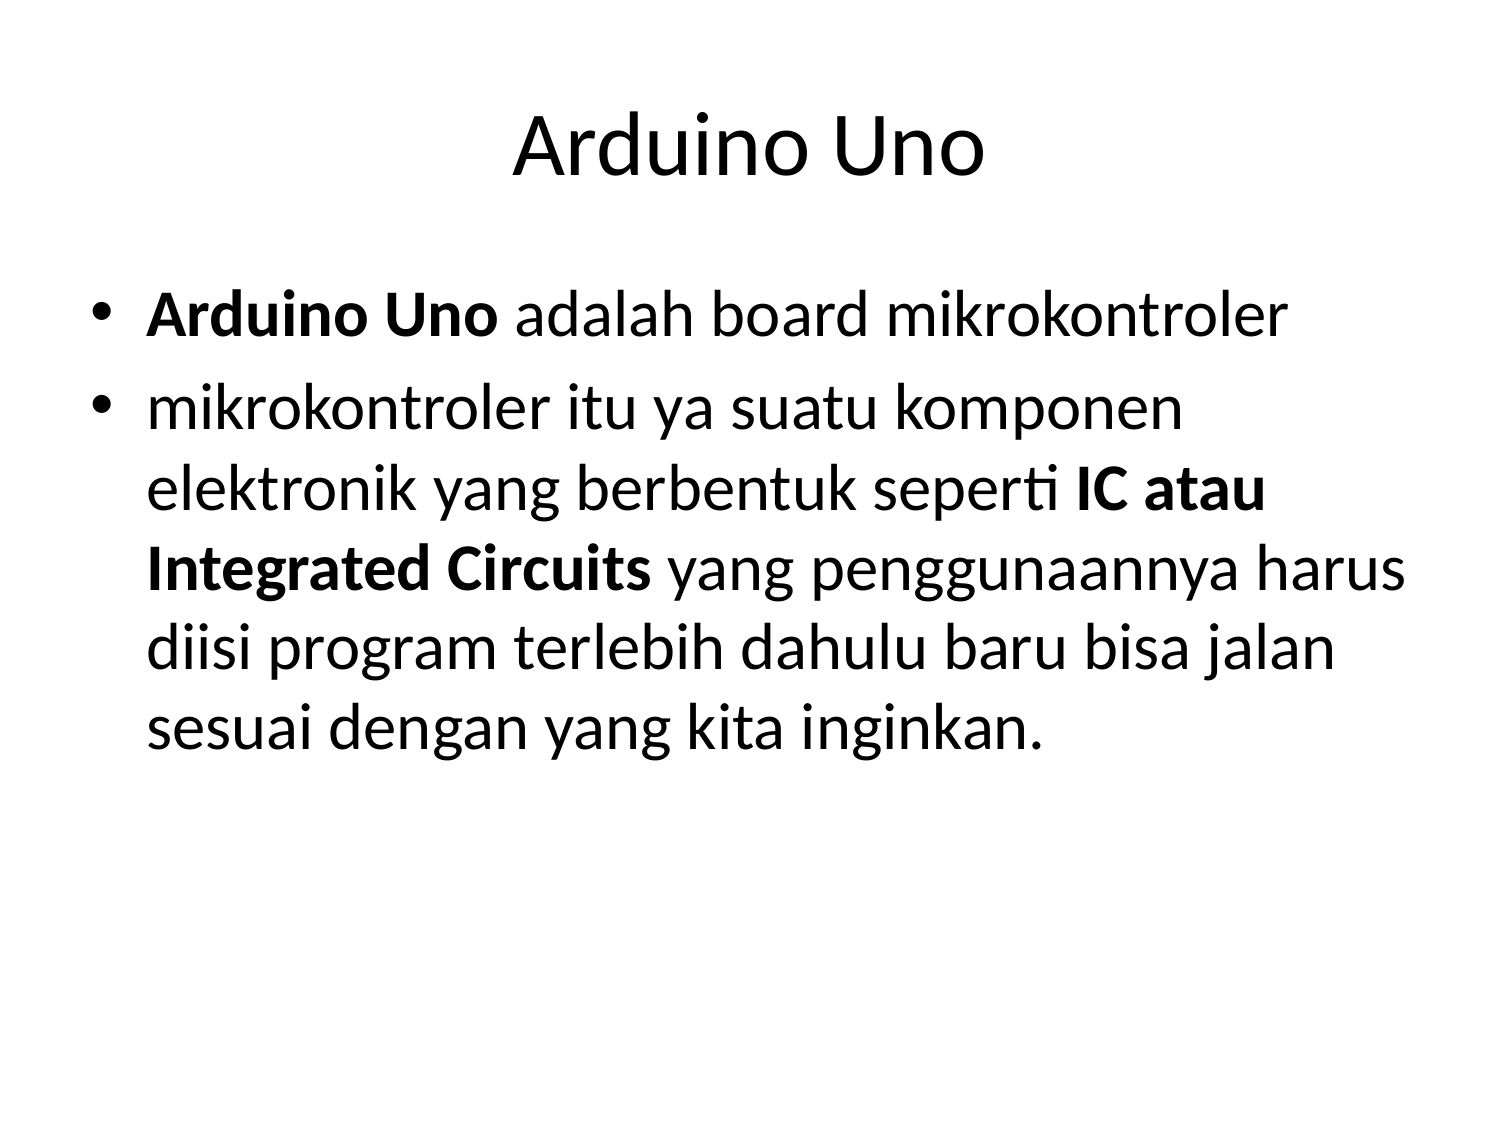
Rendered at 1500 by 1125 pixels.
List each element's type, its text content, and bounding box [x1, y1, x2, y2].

list Arduino Uno adalah board mikrokontroler mikrokontroler itu ya suatu komponen elektronik yang berbentuk seperti IC atau Integrated Circuits yang penggunaannya harus diisi program terlebih dahulu baru bisa jalan sesuai dengan yang kita inginkan. [75, 262, 1425, 1005]
title Arduino Uno [75, 45, 1425, 233]
